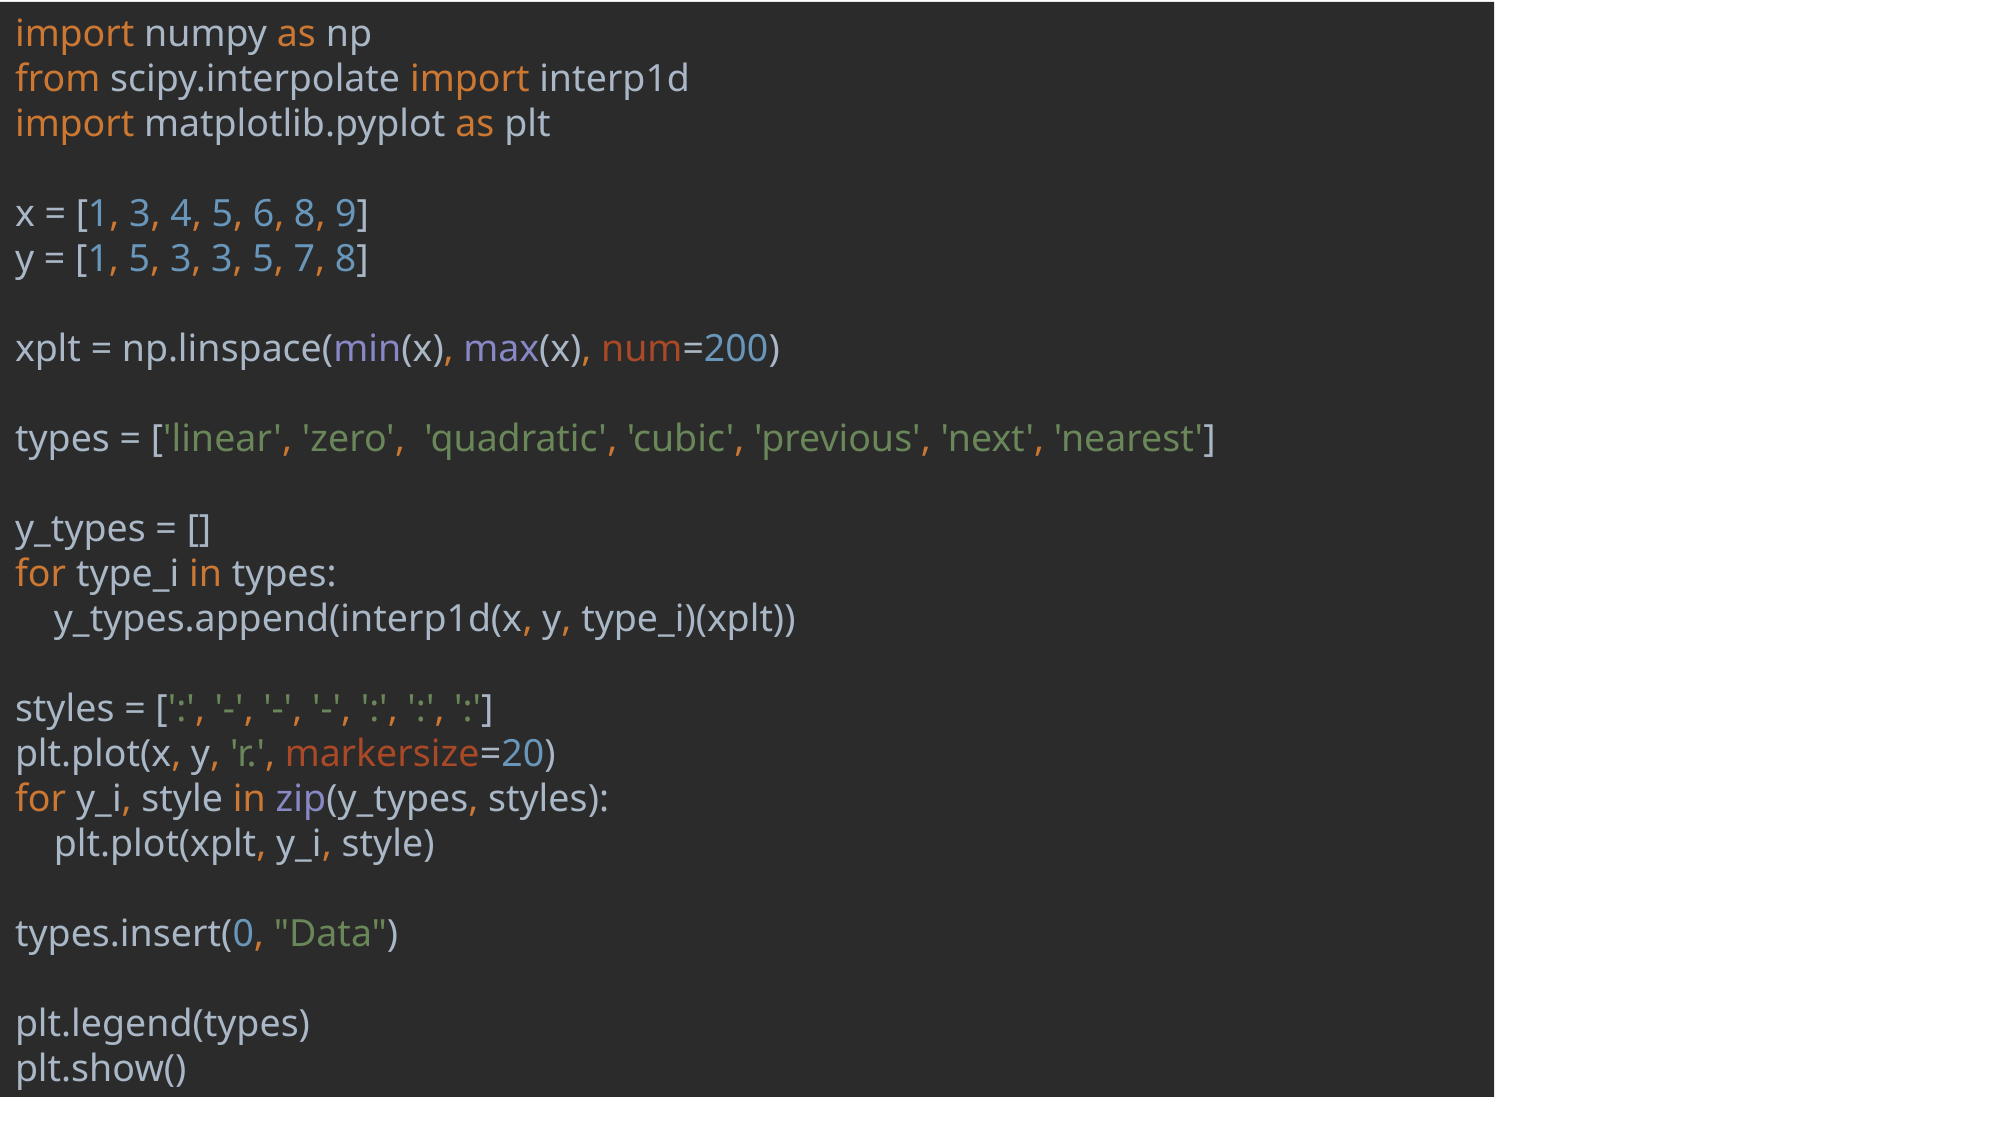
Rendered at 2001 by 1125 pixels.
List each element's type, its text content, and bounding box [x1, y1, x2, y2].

text_box import numpy as np from scipy.interpolate import interp1d import matplotlib.pyplot as plt x = [1, 3, 4, 5, 6, 8, 9] y = [1, 5, 3, 3, 5, 7, 8] xplt = np.linspace(min(x), max(x), num=200) types = ['linear', 'zero', 'quadratic', 'cubic', 'previous', 'next', 'nearest'] y_types = [] for type_i in types: y_types.append(interp1d(x, y, type_i)(xplt)) styles = [':', '-', '-', '-', ':', ':', ':'] plt.plot(x, y, 'r.', markersize=20) for y_i, style in zip(y_types, styles): plt.plot(xplt, y_i, style) types.insert(0, "Data") plt.legend(types) plt.show() [0, 1, 1495, 1097]
